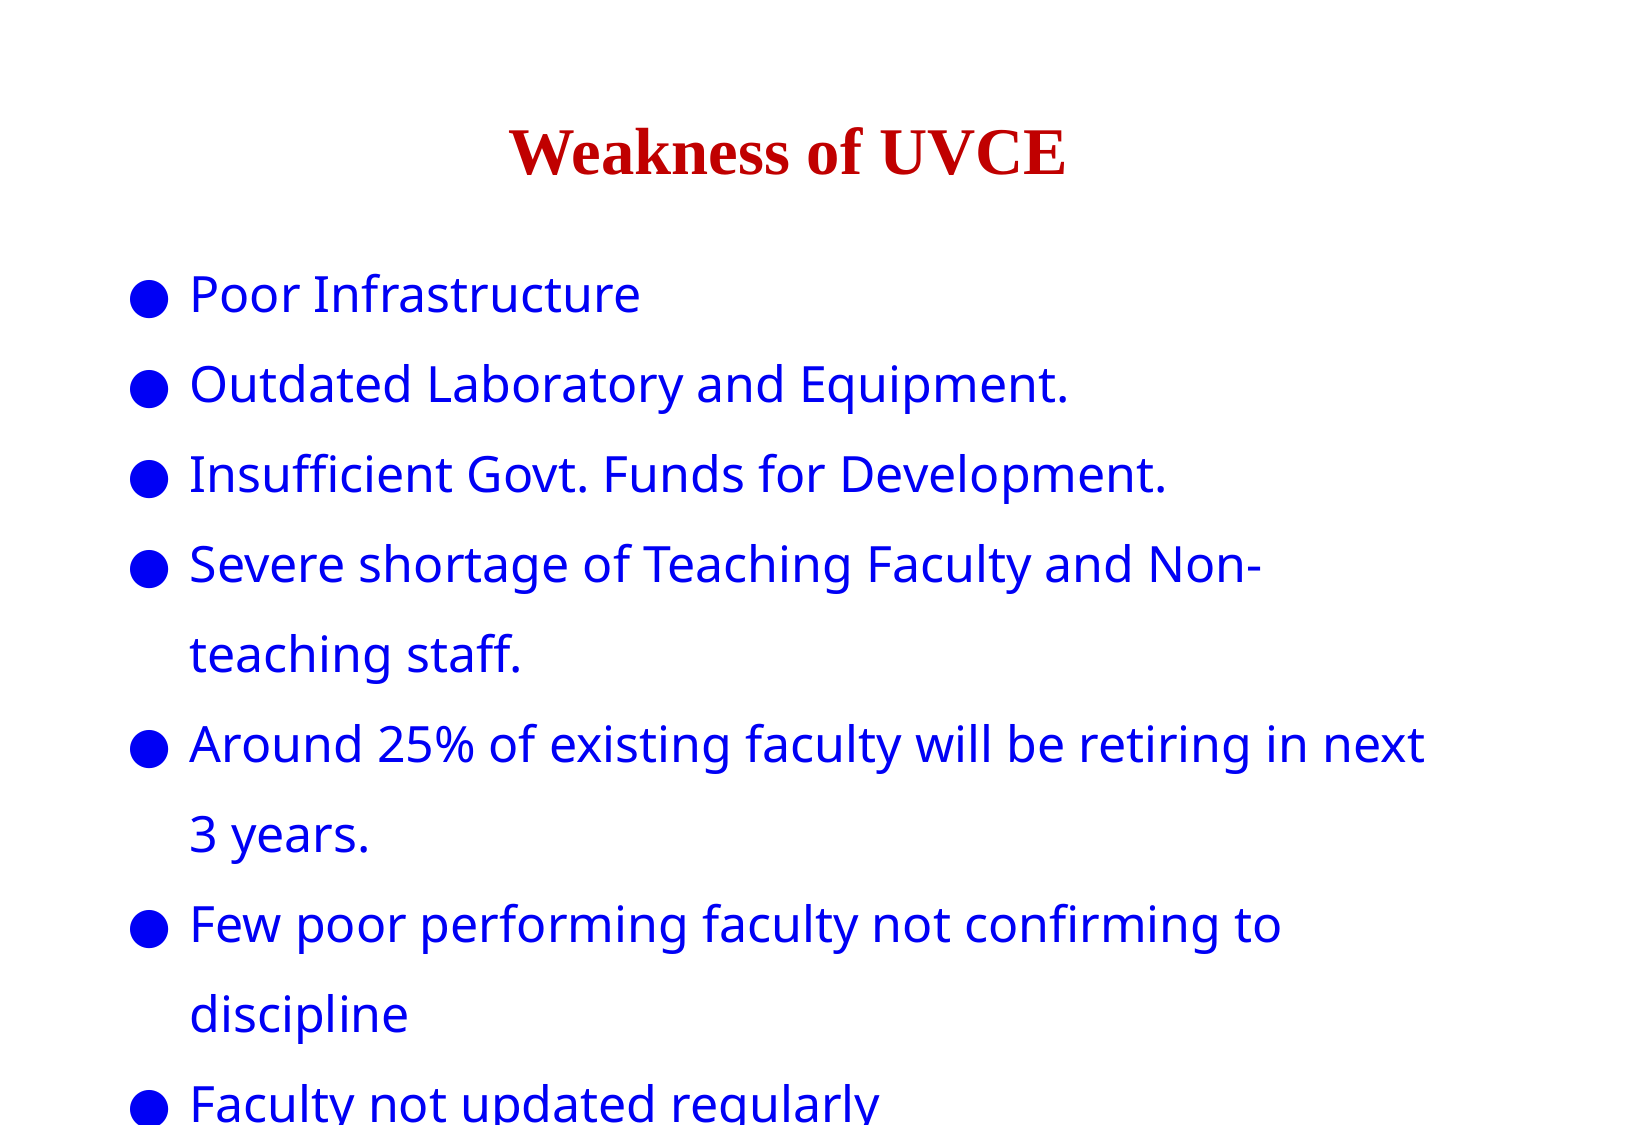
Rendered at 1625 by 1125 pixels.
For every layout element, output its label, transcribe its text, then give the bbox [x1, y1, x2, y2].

text_box Weakness of UVCE Poor Infrastructure Outdated Laboratory and Equipment. Insufficient Govt. Funds for Development. Severe shortage of Teaching Faculty and Non-teaching staff. Around 25% of existing faculty will be retiring in next 3 years. Few poor performing faculty not confirming to discipline Faculty not updated regularly Not a preferred place for good/meritorious students [99, 60, 1478, 1125]
